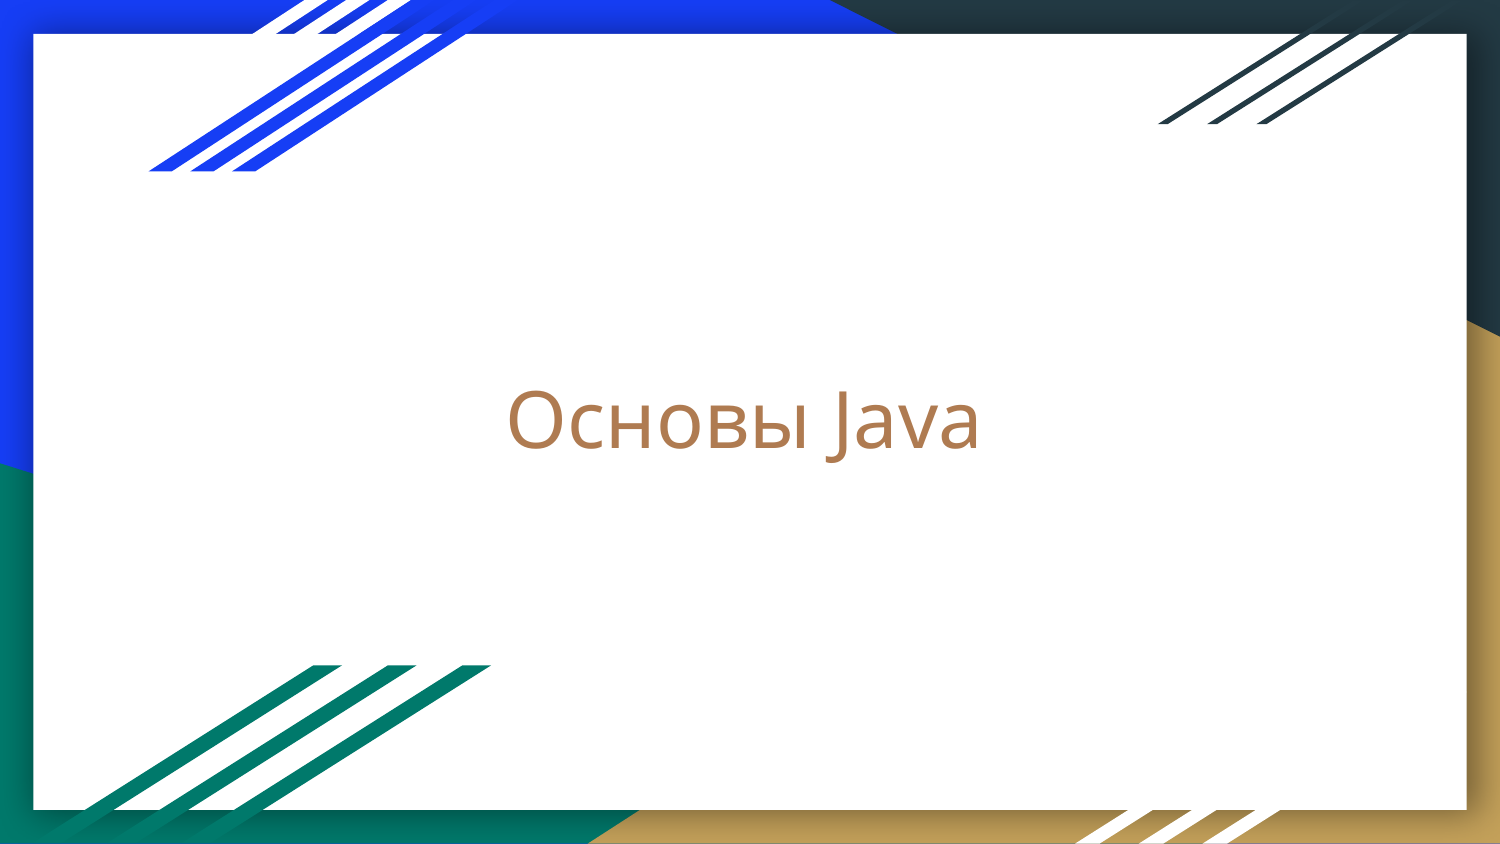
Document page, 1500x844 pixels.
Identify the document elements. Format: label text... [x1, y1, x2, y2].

title Основы Java [304, 298, 1185, 537]
